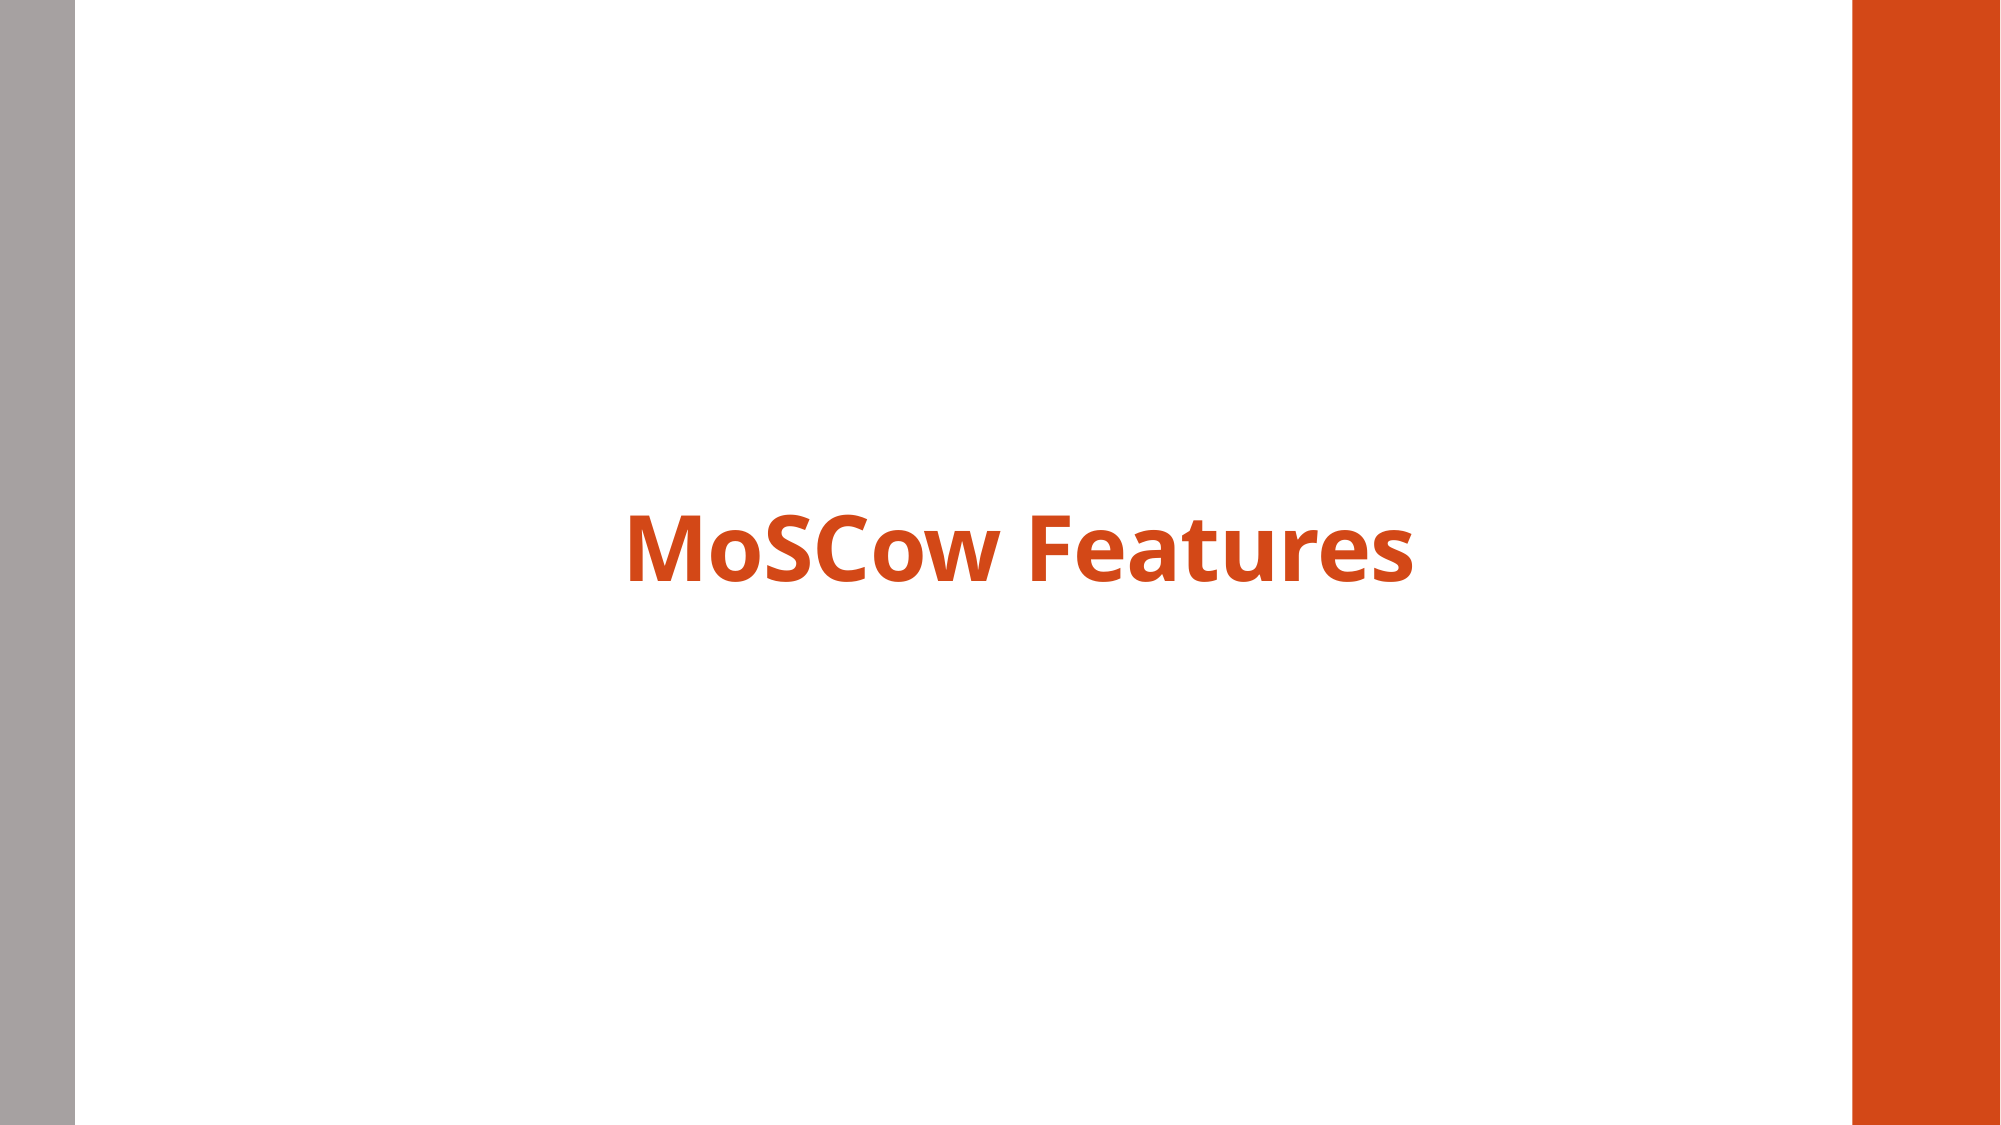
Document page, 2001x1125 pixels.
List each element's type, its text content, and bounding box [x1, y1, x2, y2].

title MoSCow Features [224, 379, 1815, 609]
